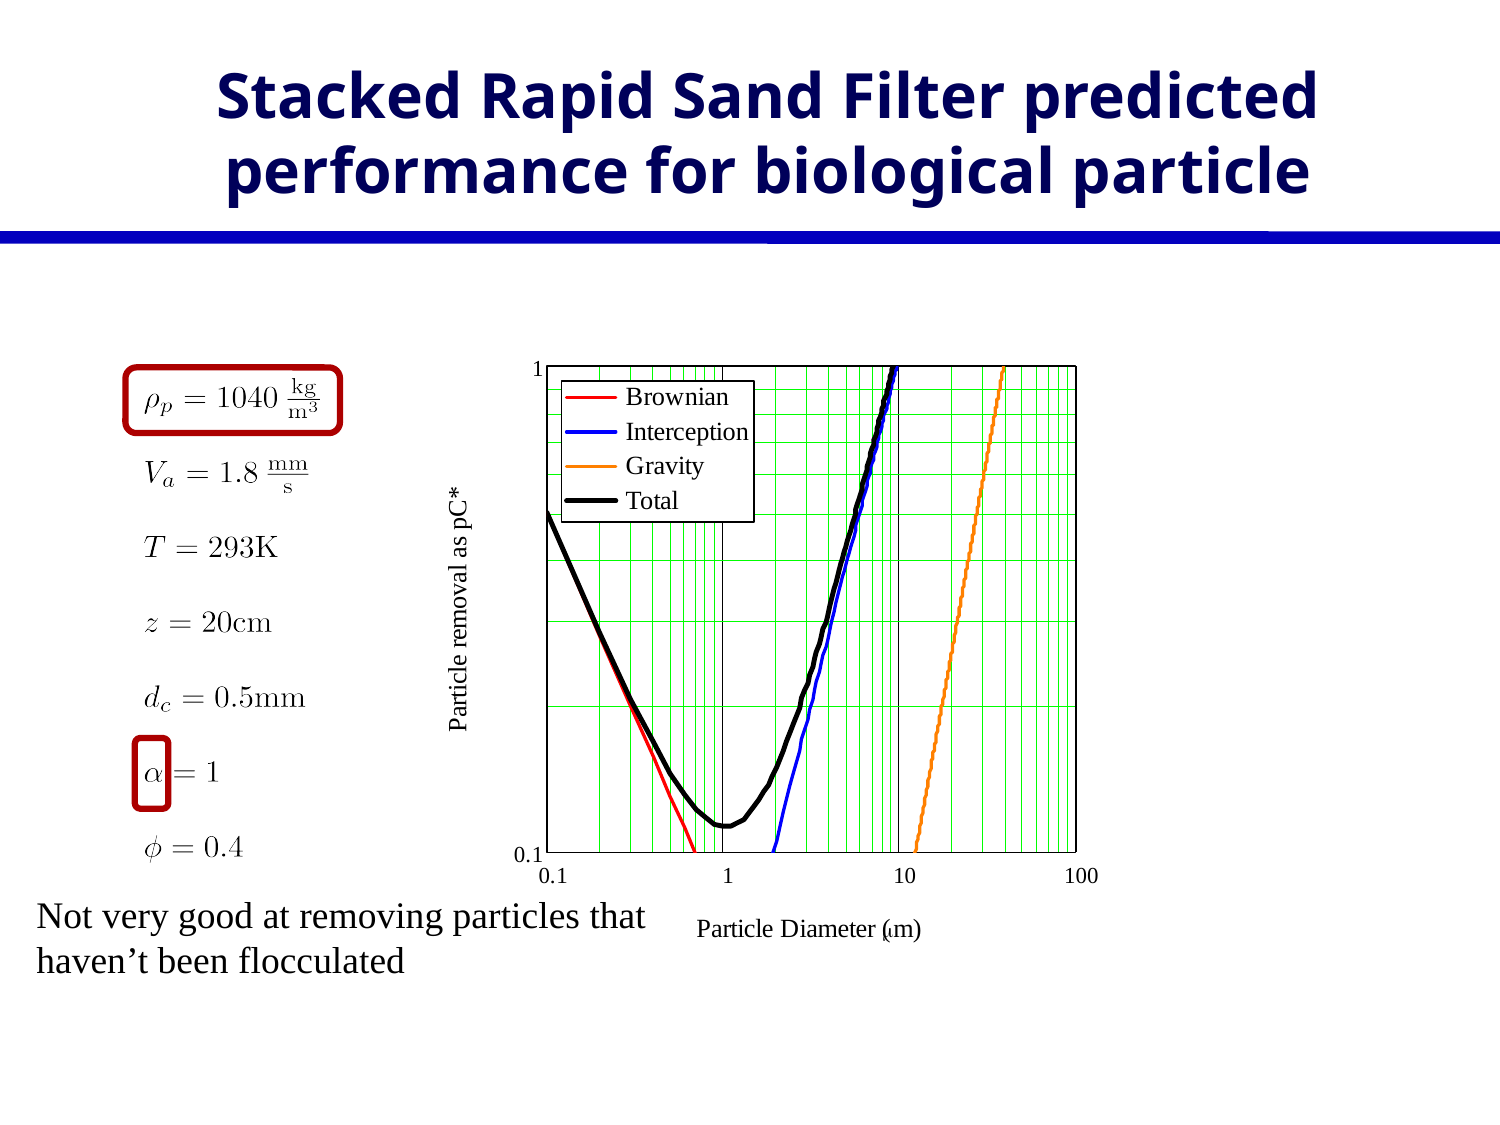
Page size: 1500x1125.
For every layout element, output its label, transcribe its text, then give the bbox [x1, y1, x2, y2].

title Stacked Rapid Sand Filter predicted performance for biological particle [75, 37, 1463, 225]
picture [144, 378, 320, 863]
picture [421, 329, 1126, 957]
text_box [125, 367, 340, 434]
text_box Not very good at removing particles that haven’t been flocculated [21, 883, 721, 988]
text_box [134, 738, 139, 809]
